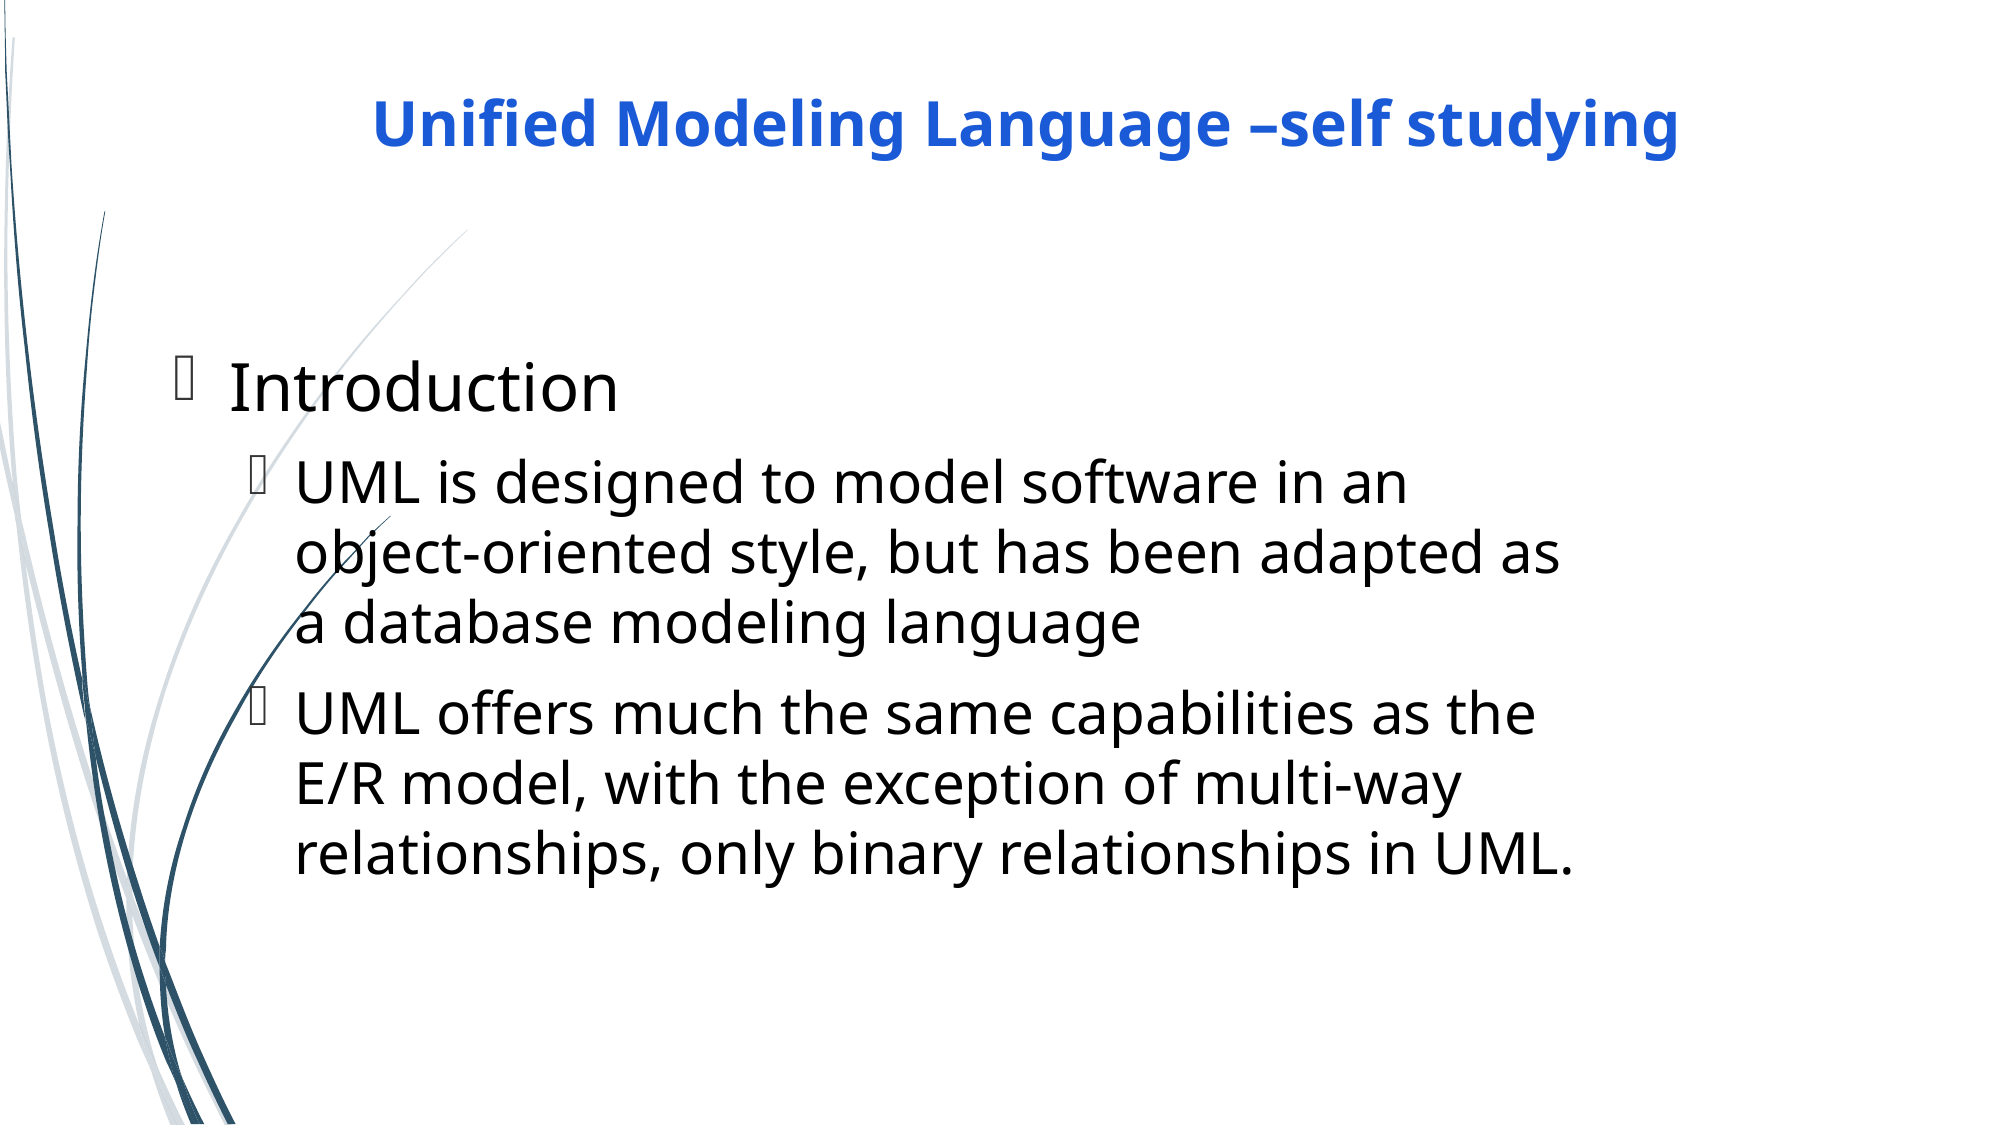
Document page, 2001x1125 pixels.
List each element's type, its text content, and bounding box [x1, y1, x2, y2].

title Unified Modeling Language –self studying [351, 76, 1702, 215]
list Introduction UML is designed to model software in an object-oriented style, but has been adapted as a database modeling language UML offers much the same capabilities as the E/R model, with the exception of multi-way relationships, only binary relationships in UML. [158, 337, 1621, 957]
